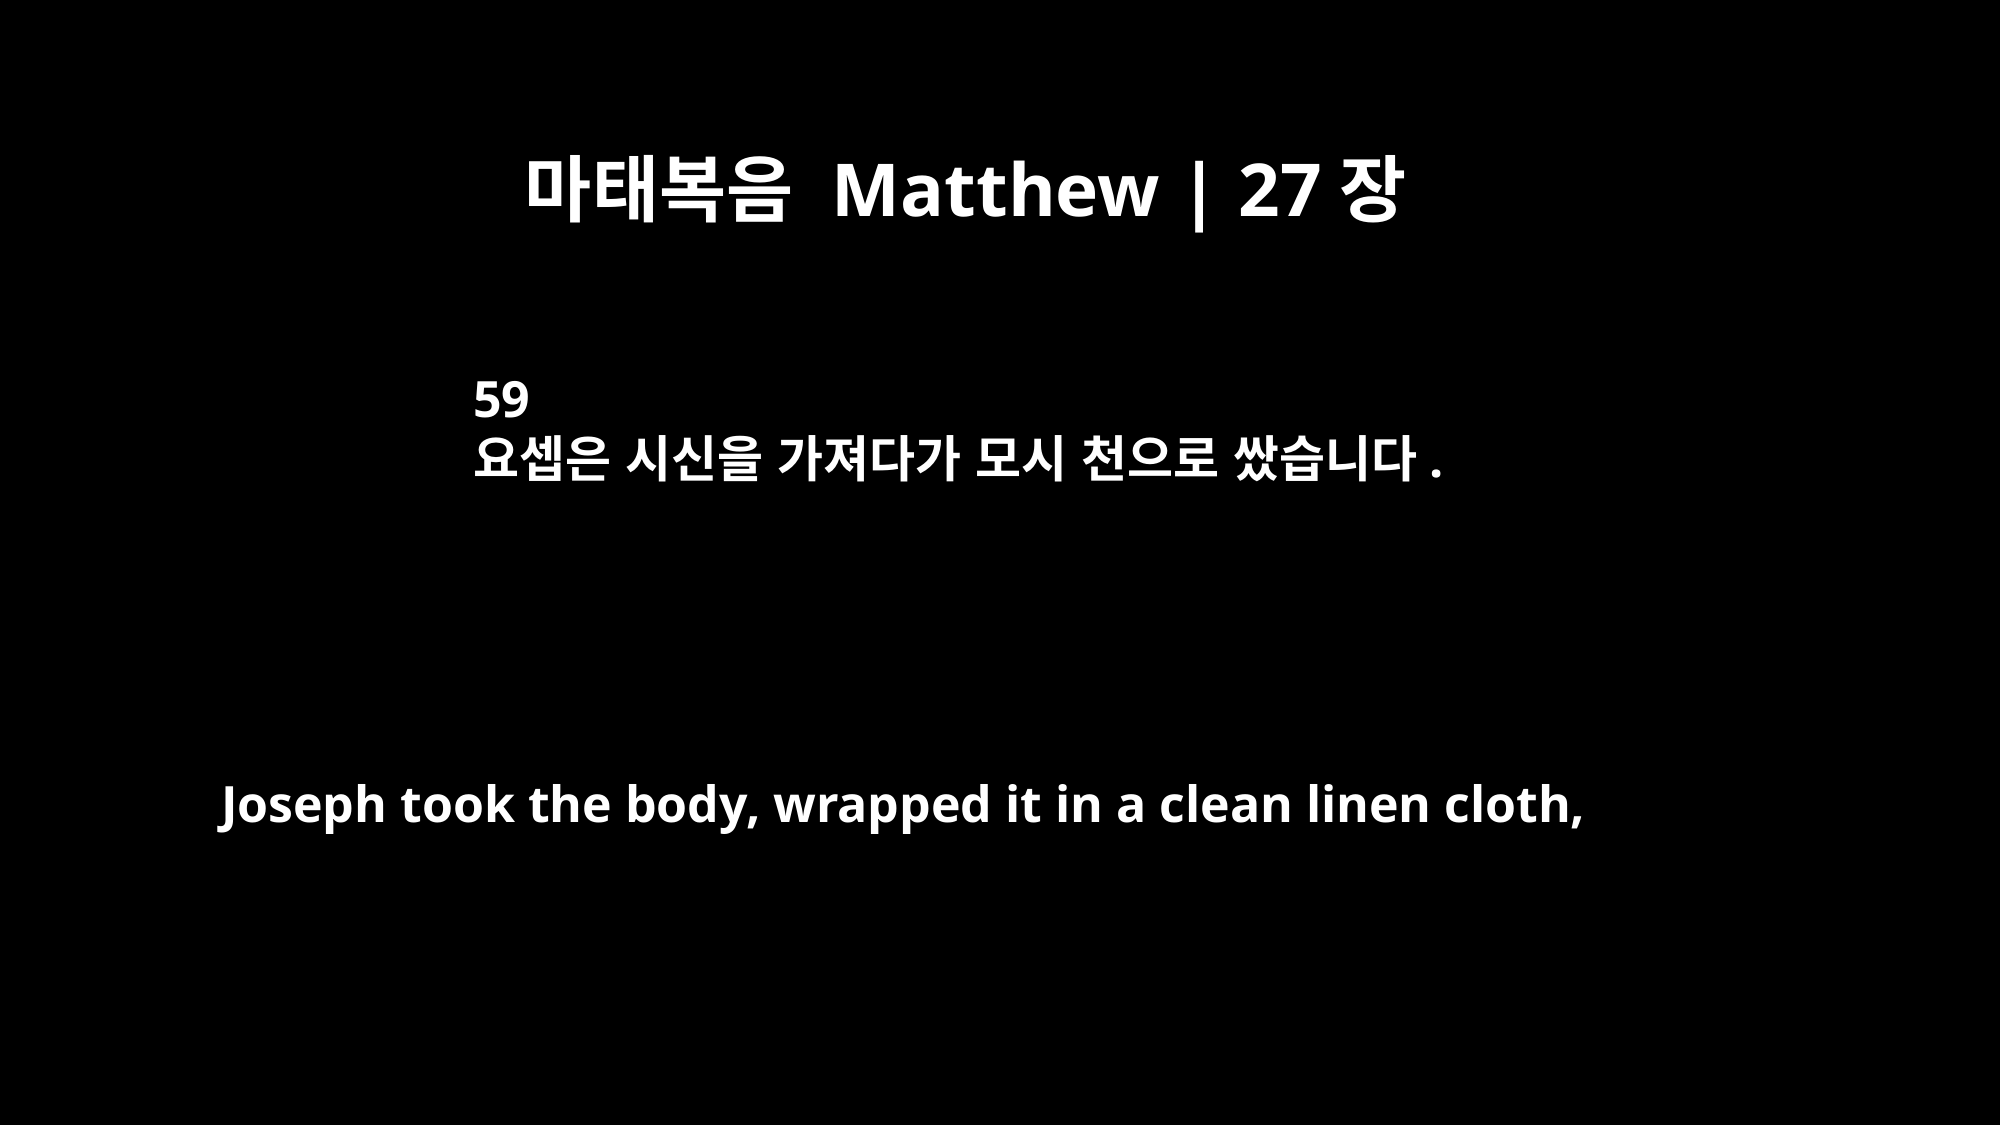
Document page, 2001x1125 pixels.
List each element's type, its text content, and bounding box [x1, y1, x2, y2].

text_box 마태복음 Matthew | 27장 [510, 136, 1422, 239]
text_box Joseph took the body, wrapped it in a clean linen cloth, [206, 764, 1601, 840]
text_box 59 요셉은 시신을 가져다가 모시 천으로 쌌습니다. [458, 359, 1459, 495]
